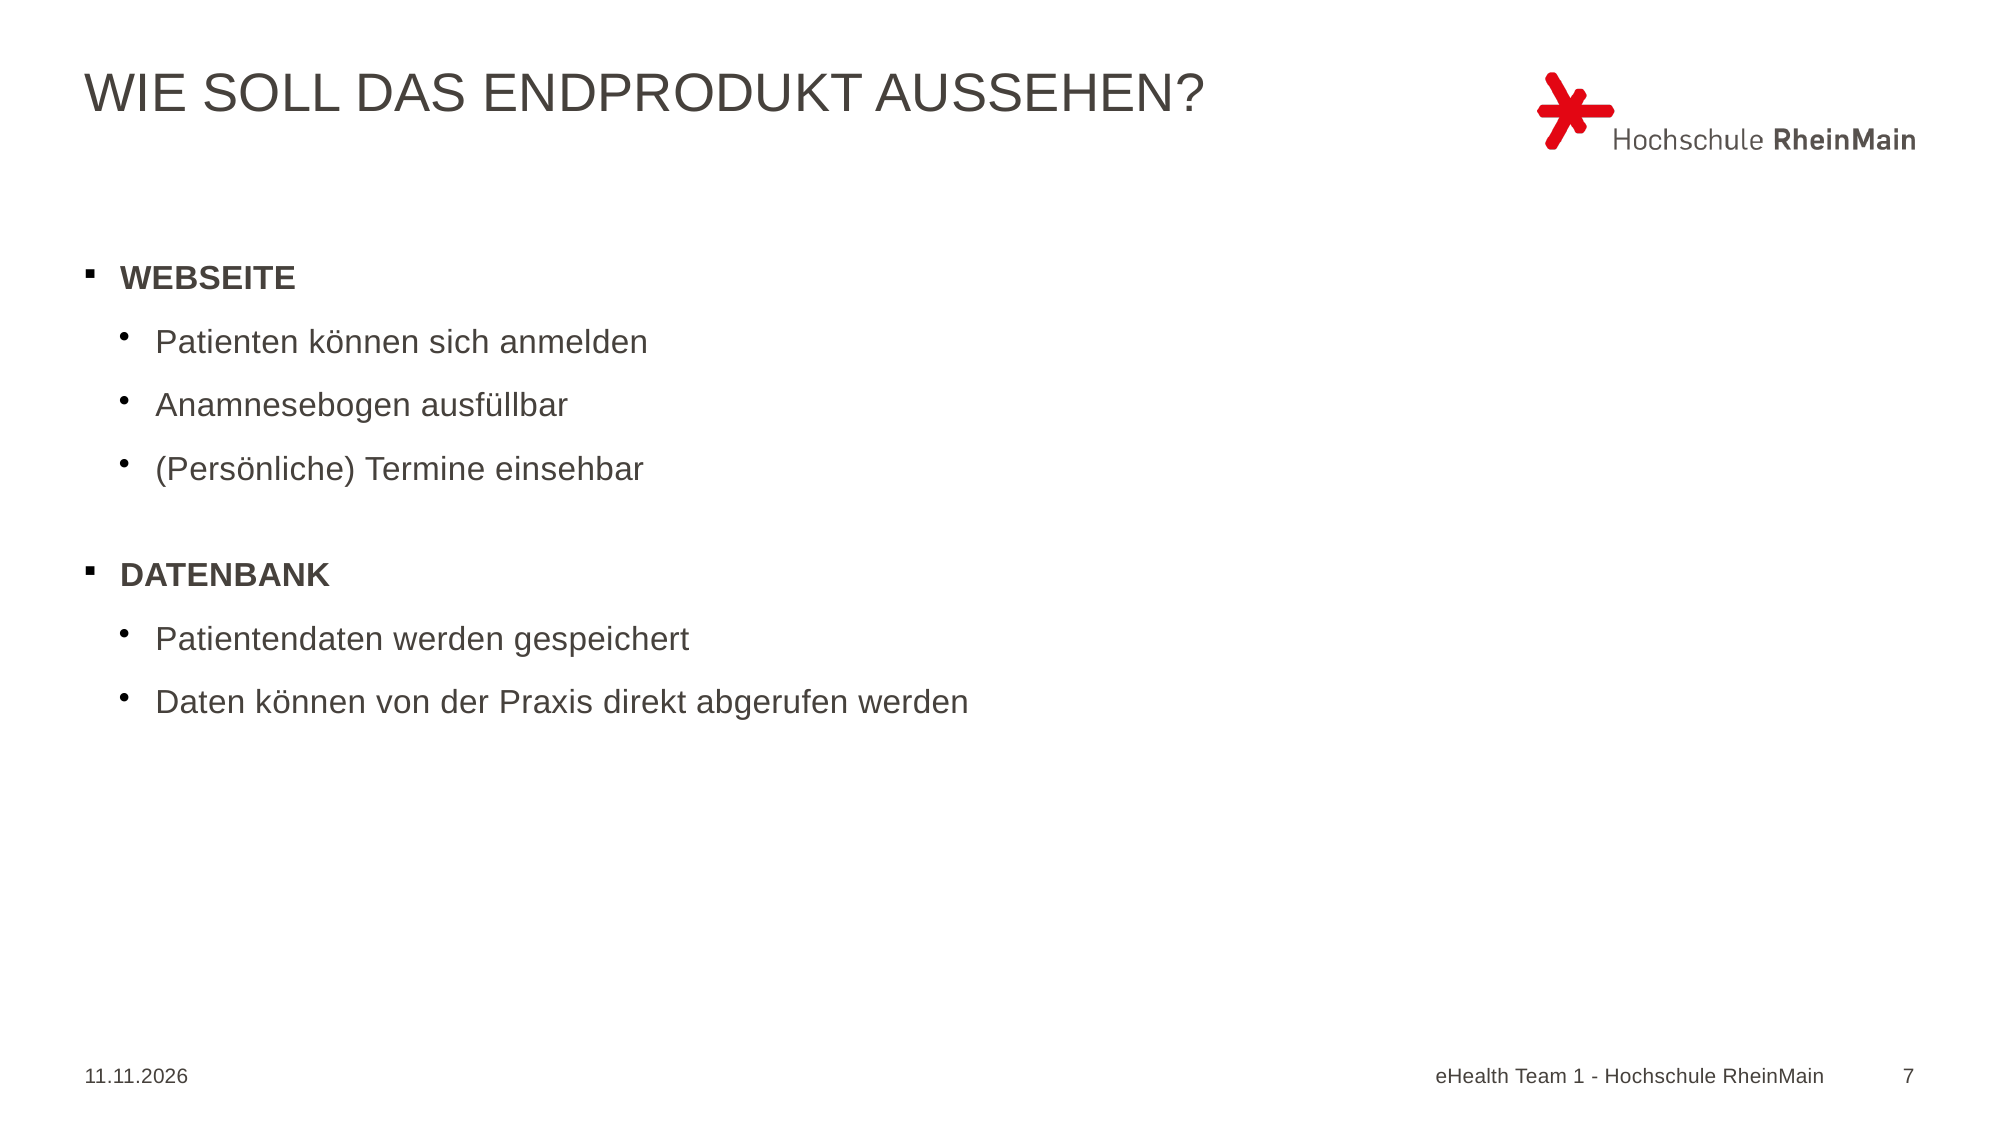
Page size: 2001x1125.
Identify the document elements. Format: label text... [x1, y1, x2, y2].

text_box 1 [1845, 1059, 1915, 1090]
text_box WEBSEITE Patienten können sich anmelden Anamnesebogen ausfüllbar (Persönliche) Termine einsehbar DATENBANK Patientendaten werden gespeichert Daten können von der Praxis direkt abgerufen werden [84, 253, 1916, 1025]
text_box 19.11.2020 [84, 1059, 325, 1090]
text_box WIE SOLL DAS ENDPRODUKT AUSSEHEN? [84, 66, 1443, 124]
text_box eHealth Team 1 - Hochschule RheinMain [701, 1059, 1845, 1090]
picture [1537, 72, 1915, 150]
